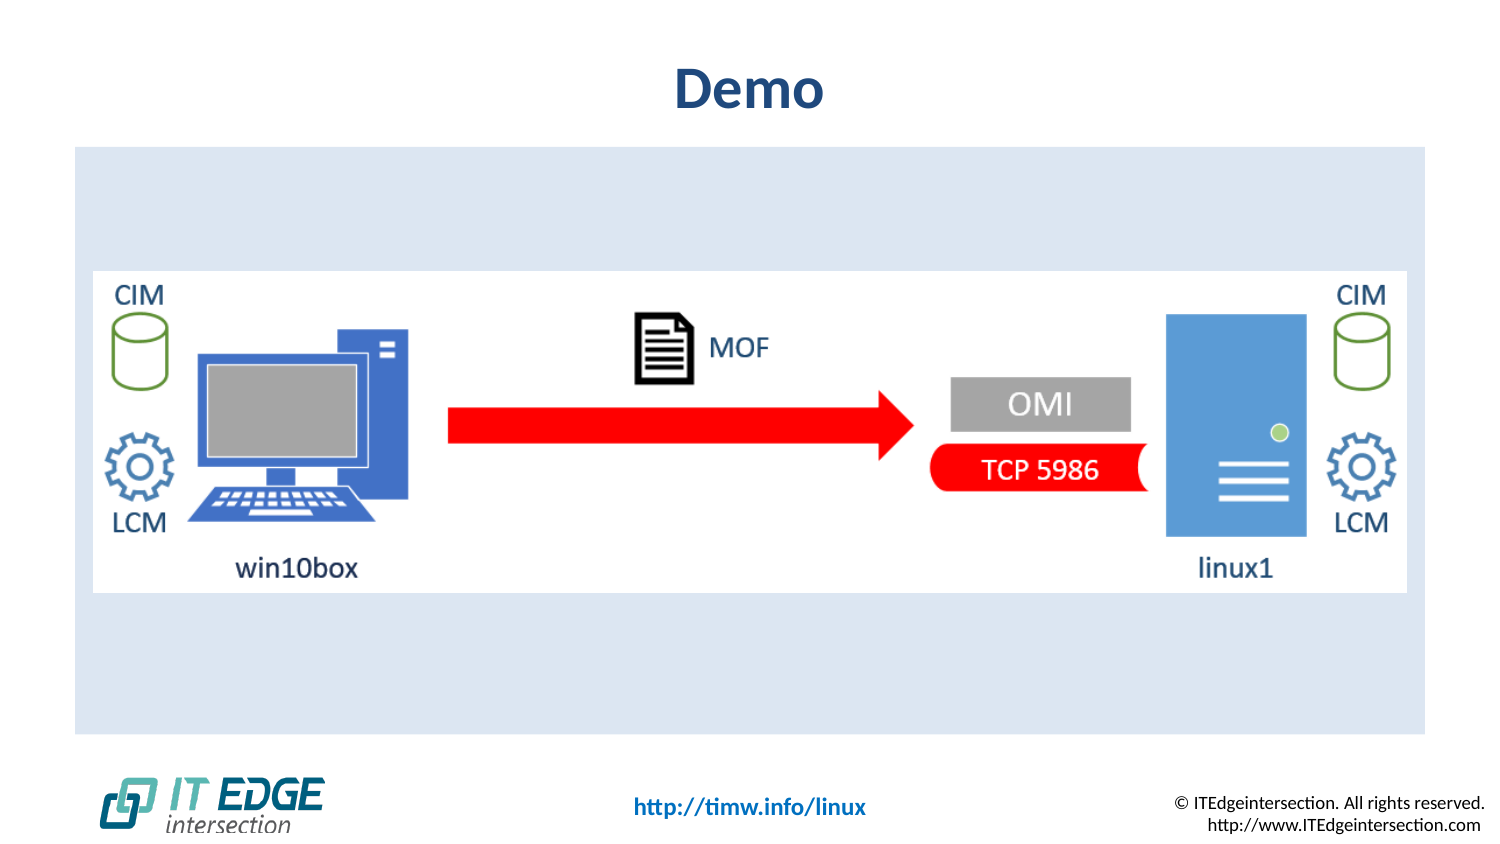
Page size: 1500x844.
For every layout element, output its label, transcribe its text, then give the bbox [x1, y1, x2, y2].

picture [93, 271, 1407, 593]
title Demo [74, 37, 1426, 132]
list [74, 146, 1426, 735]
text_box http://timw.info/linux [0, 783, 1500, 828]
